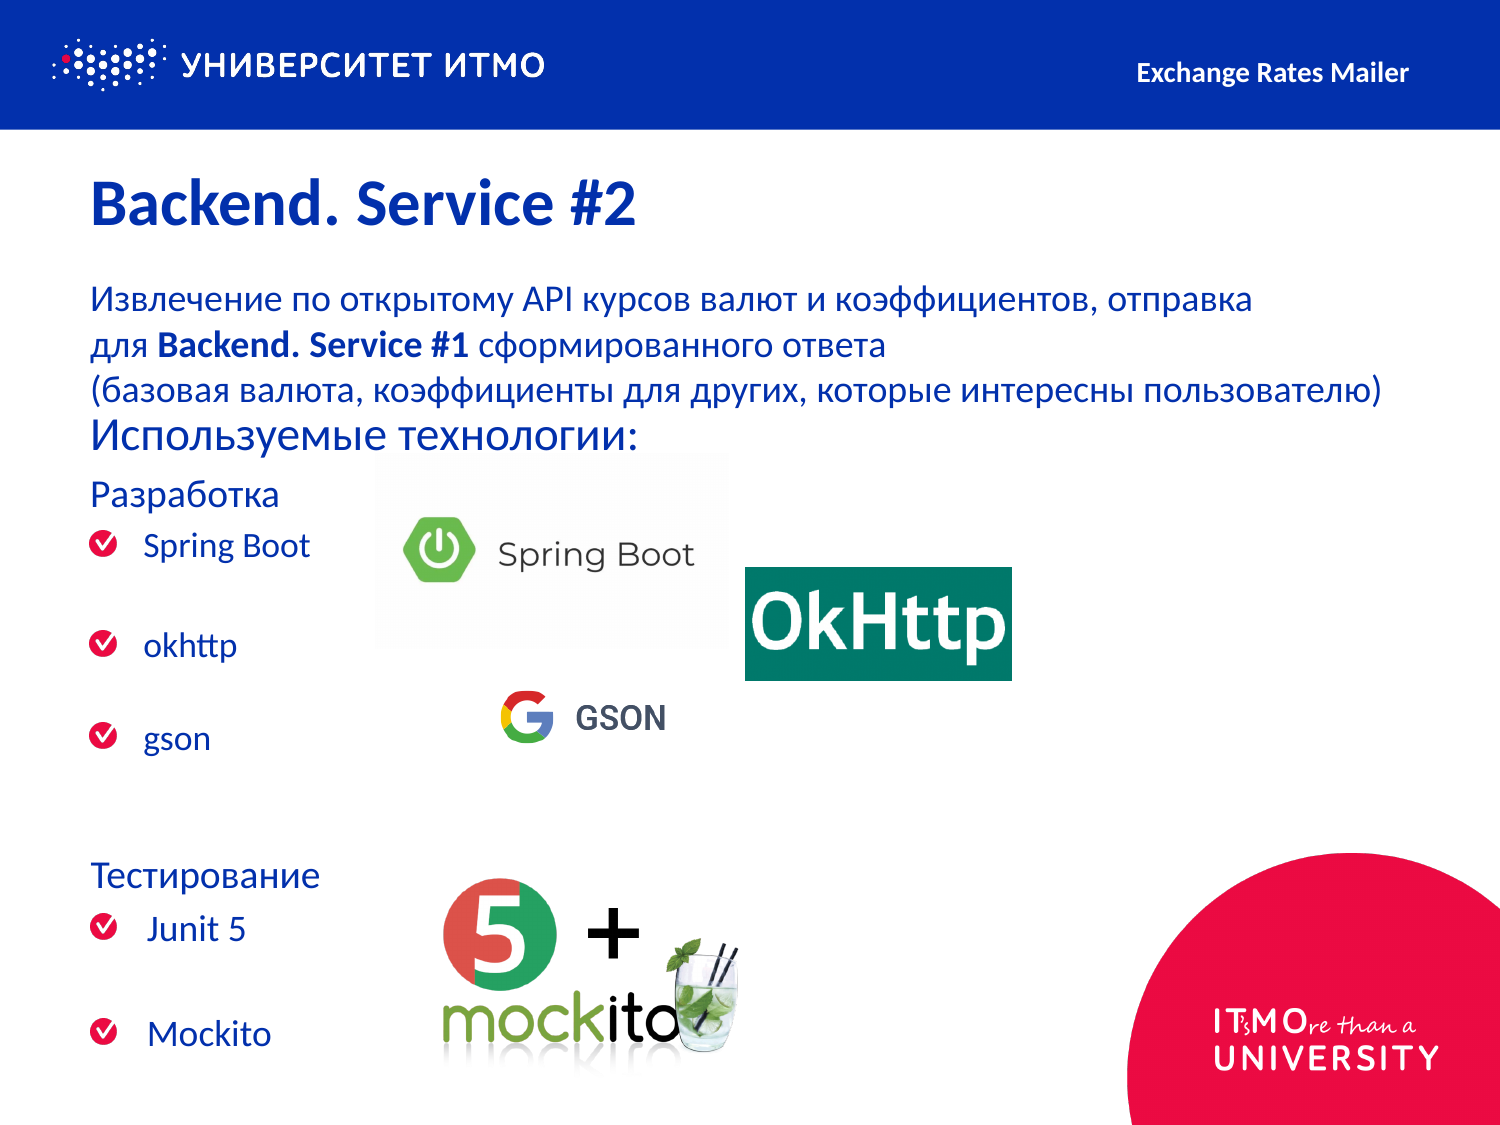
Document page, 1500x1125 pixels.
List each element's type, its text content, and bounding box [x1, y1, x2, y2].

title Backend. Service #2 [75, 130, 1425, 267]
text_box Тестирование Junit 5 Mockito [75, 841, 1101, 1077]
picture [90, 913, 117, 940]
picture [374, 452, 730, 791]
picture [435, 875, 746, 1086]
picture [89, 630, 117, 657]
picture [1106, 832, 1500, 1125]
picture [745, 567, 1012, 681]
footer Exchange Rates Mailer [661, 40, 1425, 101]
picture [89, 722, 117, 749]
text_box Используемые технологии: Разработка Spring Boot okhttp gson [74, 395, 1107, 765]
picture [90, 1018, 117, 1045]
picture [0, 0, 596, 130]
picture [89, 530, 117, 557]
list Извлечение по открытому API курсов валют и коэффициентов, отправка для Backend. Service #1 сформированного ответа (базовая валюта, коэффициенты для других, которые интересны пользователю) [75, 266, 1426, 420]
